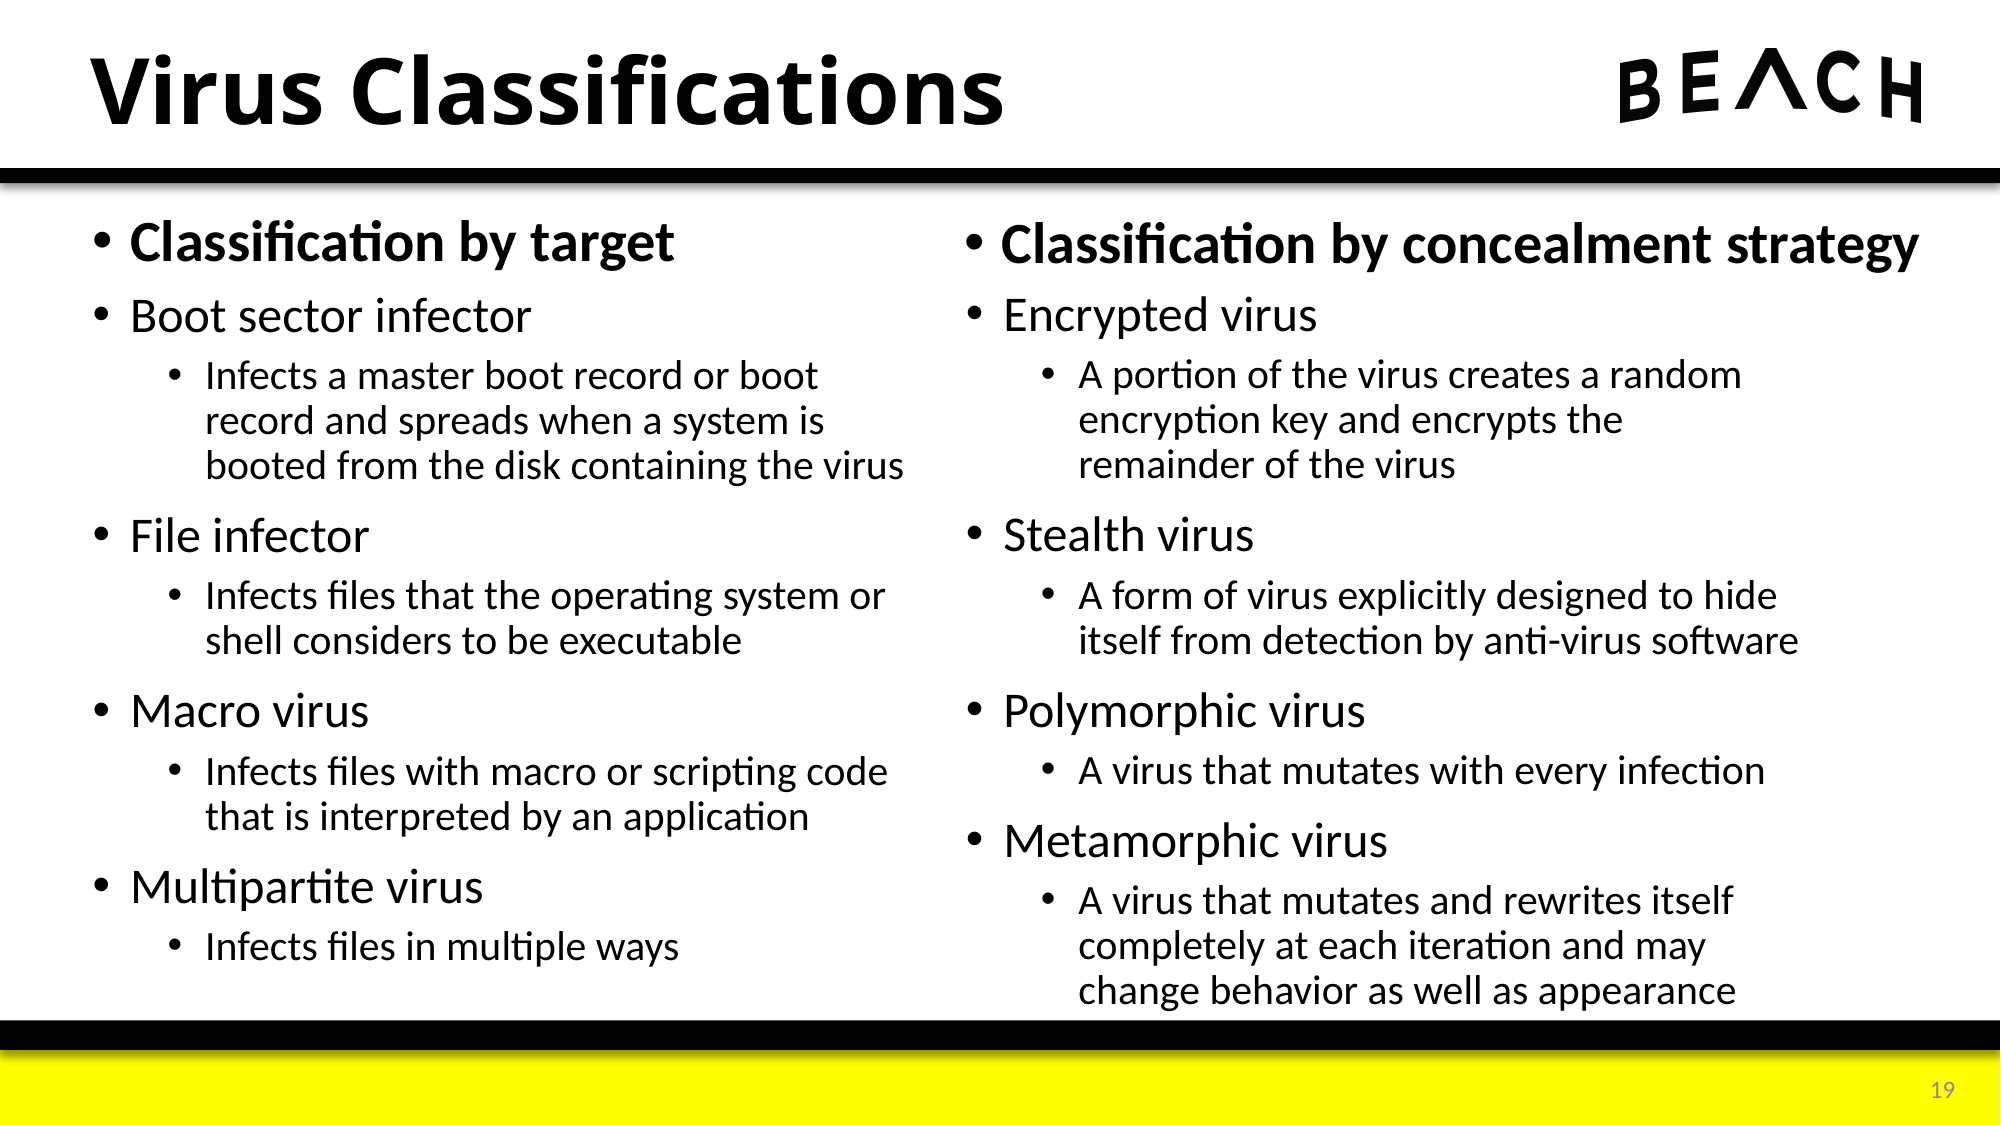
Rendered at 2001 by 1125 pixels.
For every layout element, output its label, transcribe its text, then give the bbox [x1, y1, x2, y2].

text_box Classification by concealment strategy [949, 205, 1969, 276]
picture [1620, 48, 1921, 124]
list Boot sector infector Infects a master boot record or boot record and spreads when a system is booted from the disk containing the virus File infector Infects files that the operating system or shell considers to be executable Macro virus Infects files with macro or scripting code that is interpreted by an application Multipartite virus Infects files in multiple ways [77, 281, 926, 1012]
text_box [0, 167, 2000, 184]
text_box Encrypted virus A portion of the virus creates a random encryption key and encrypts the remainder of the virus Stealth virus A form of virus explicitly designed to hide itself from detection by anti-virus software Polymorphic virus A virus that mutates with every infection Metamorphic virus A virus that mutates and rewrites itself completely at each iteration and may change behavior as well as appearance [950, 281, 1824, 1020]
text_box Virus Classifications [74, 10, 1425, 179]
text_box Classification by target [77, 203, 926, 275]
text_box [0, 1020, 2000, 1125]
